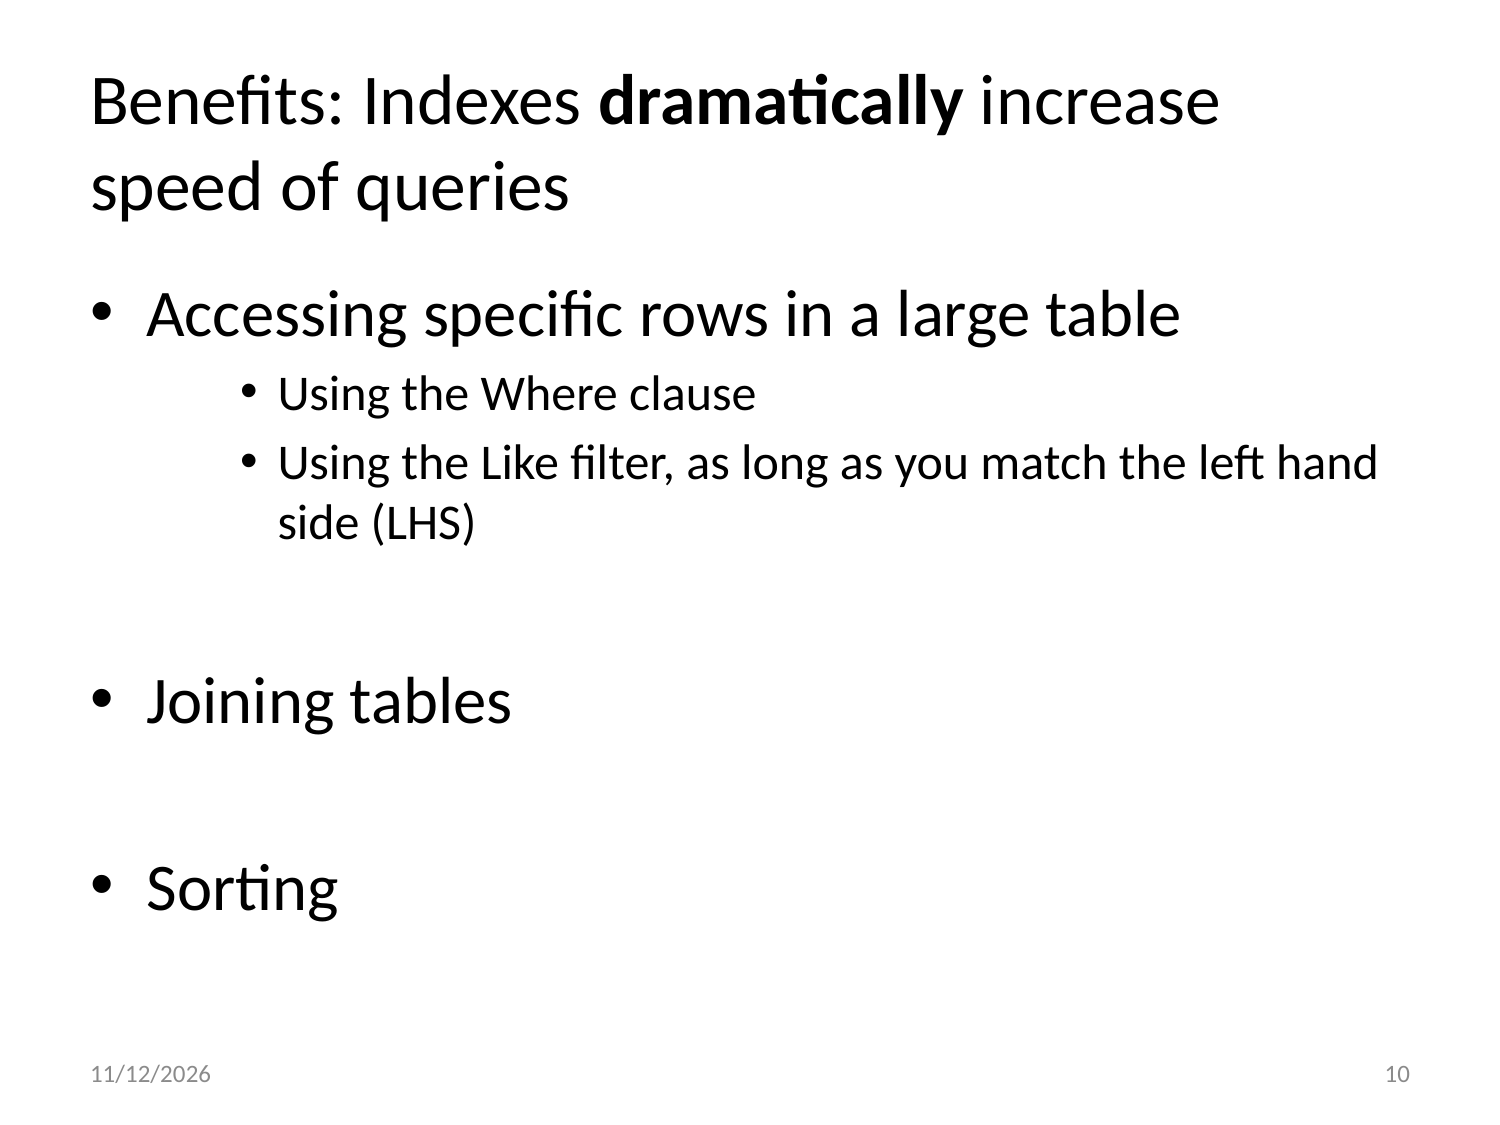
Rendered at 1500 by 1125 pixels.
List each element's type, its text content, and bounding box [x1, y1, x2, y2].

title Benefits: Indexes dramatically increase speed of queries [75, 45, 1425, 233]
list Accessing specific rows in a large table Using the Where clause Using the Like filter, as long as you match the left hand side (LHS) Joining tables Sorting [75, 262, 1425, 1005]
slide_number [75, 1042, 425, 1103]
slide_number 10 [1074, 1042, 1425, 1103]
